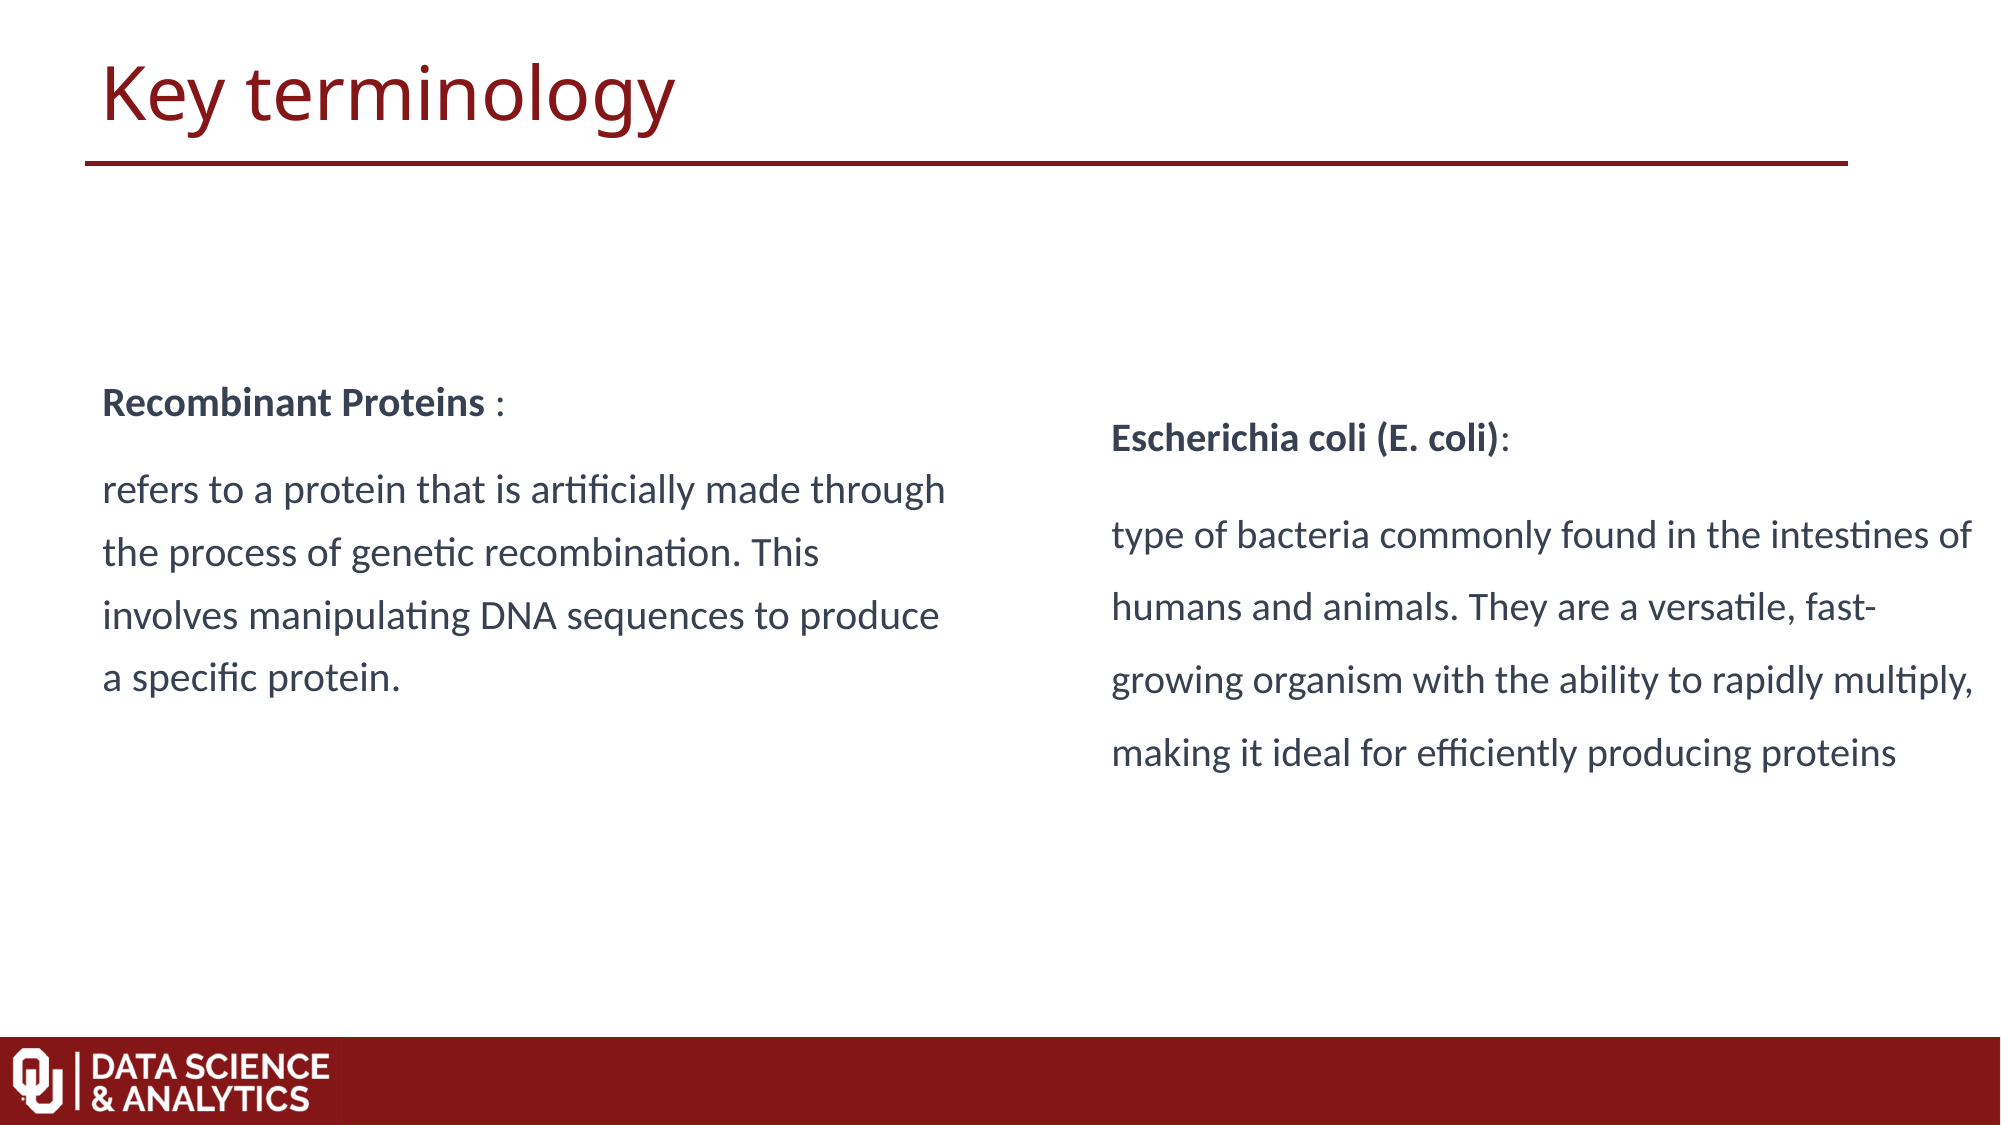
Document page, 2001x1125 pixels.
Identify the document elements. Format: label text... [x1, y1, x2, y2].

picture [0, 1037, 341, 1125]
text_box Escherichia coli (E. coli): type of bacteria commonly found in the intestines of humans and animals. They are a versatile, fast-growing organism with the ability to rapidly multiply, making it ideal for efficiently producing proteins [1096, 345, 2000, 816]
list Recombinant Proteins : refers to a protein that is artificially made through the process of genetic recombination. This involves manipulating DNA sequences to produce a specific protein. [87, 329, 964, 737]
list Key terminology [85, 43, 1842, 150]
